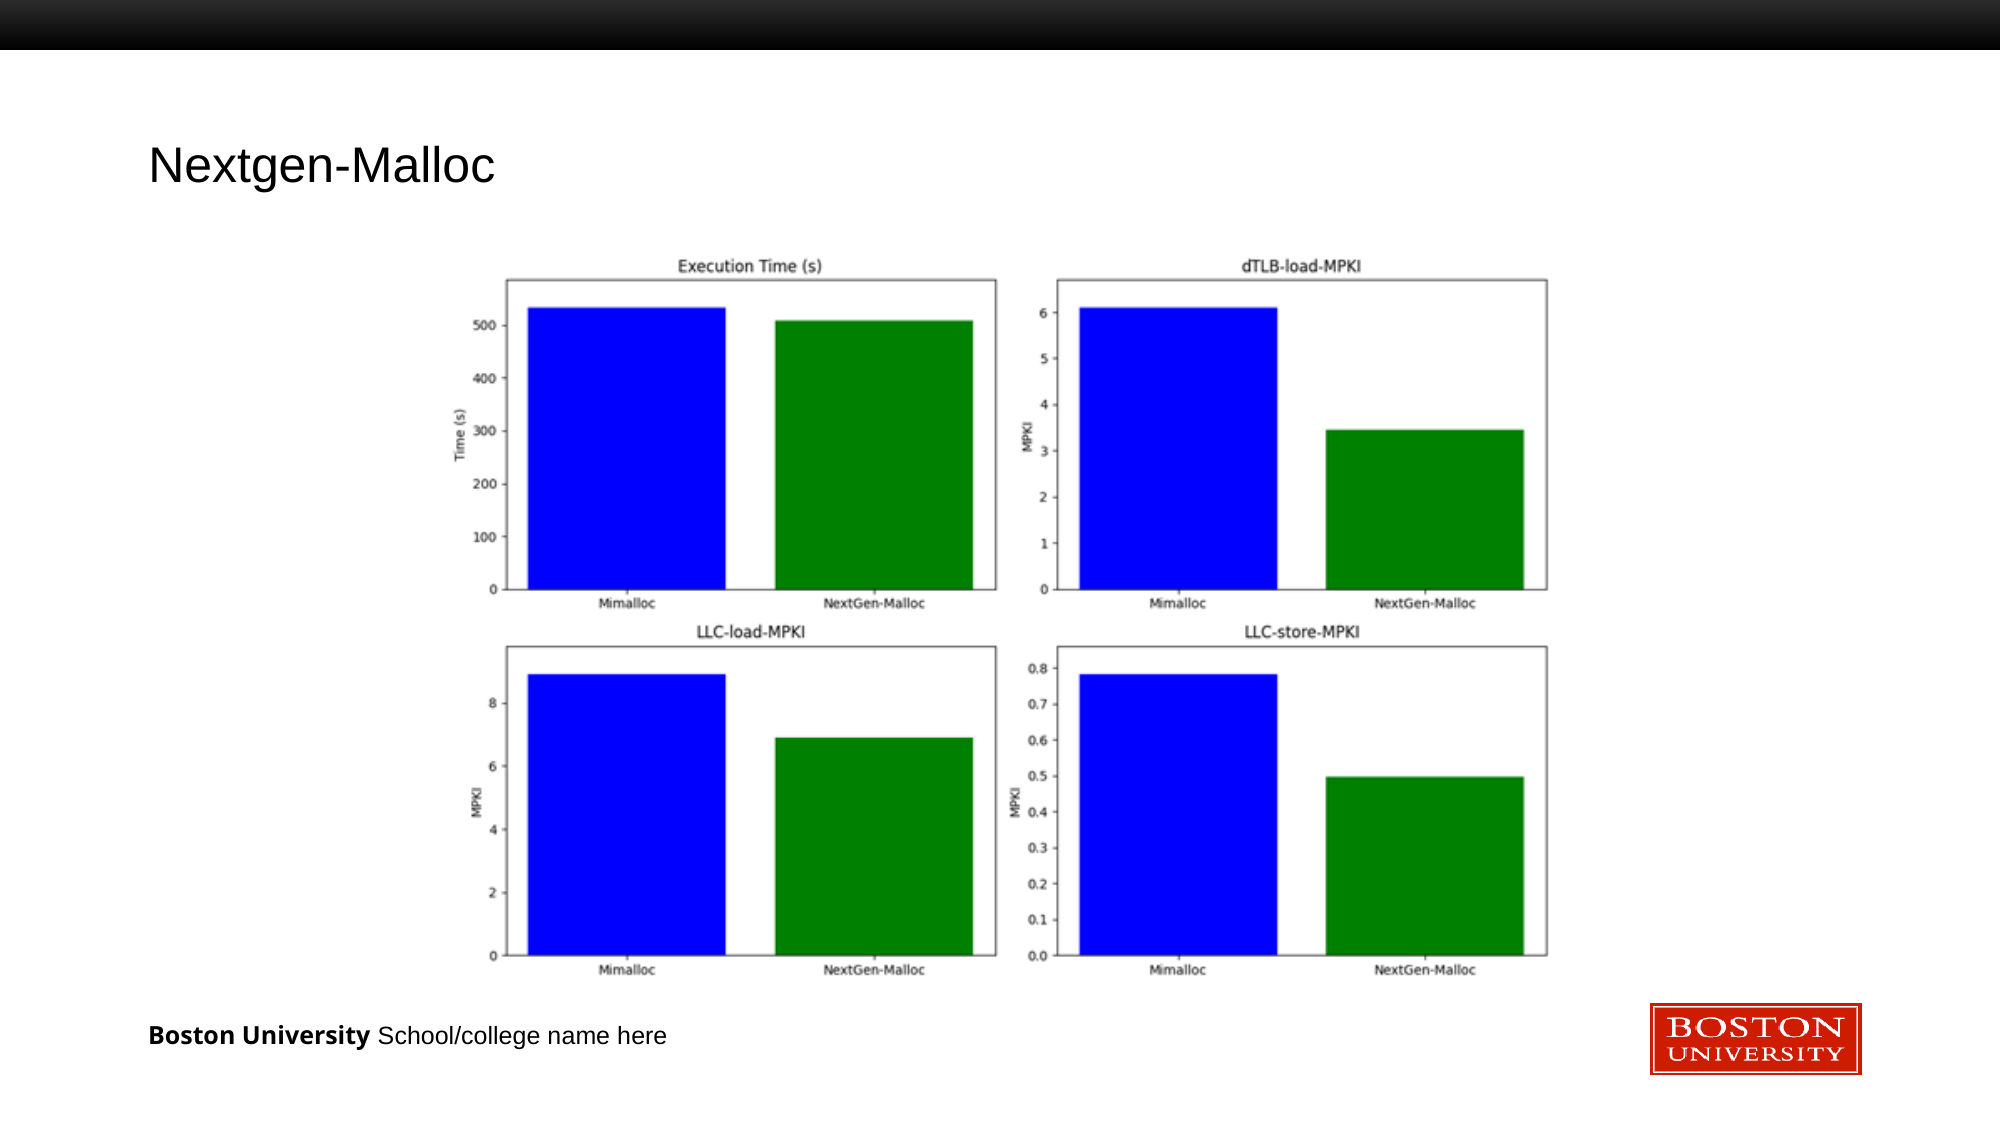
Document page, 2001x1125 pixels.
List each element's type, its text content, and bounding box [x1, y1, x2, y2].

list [445, 250, 1555, 988]
title Nextgen-Malloc [133, 125, 1867, 238]
picture [1650, 1003, 1862, 1075]
